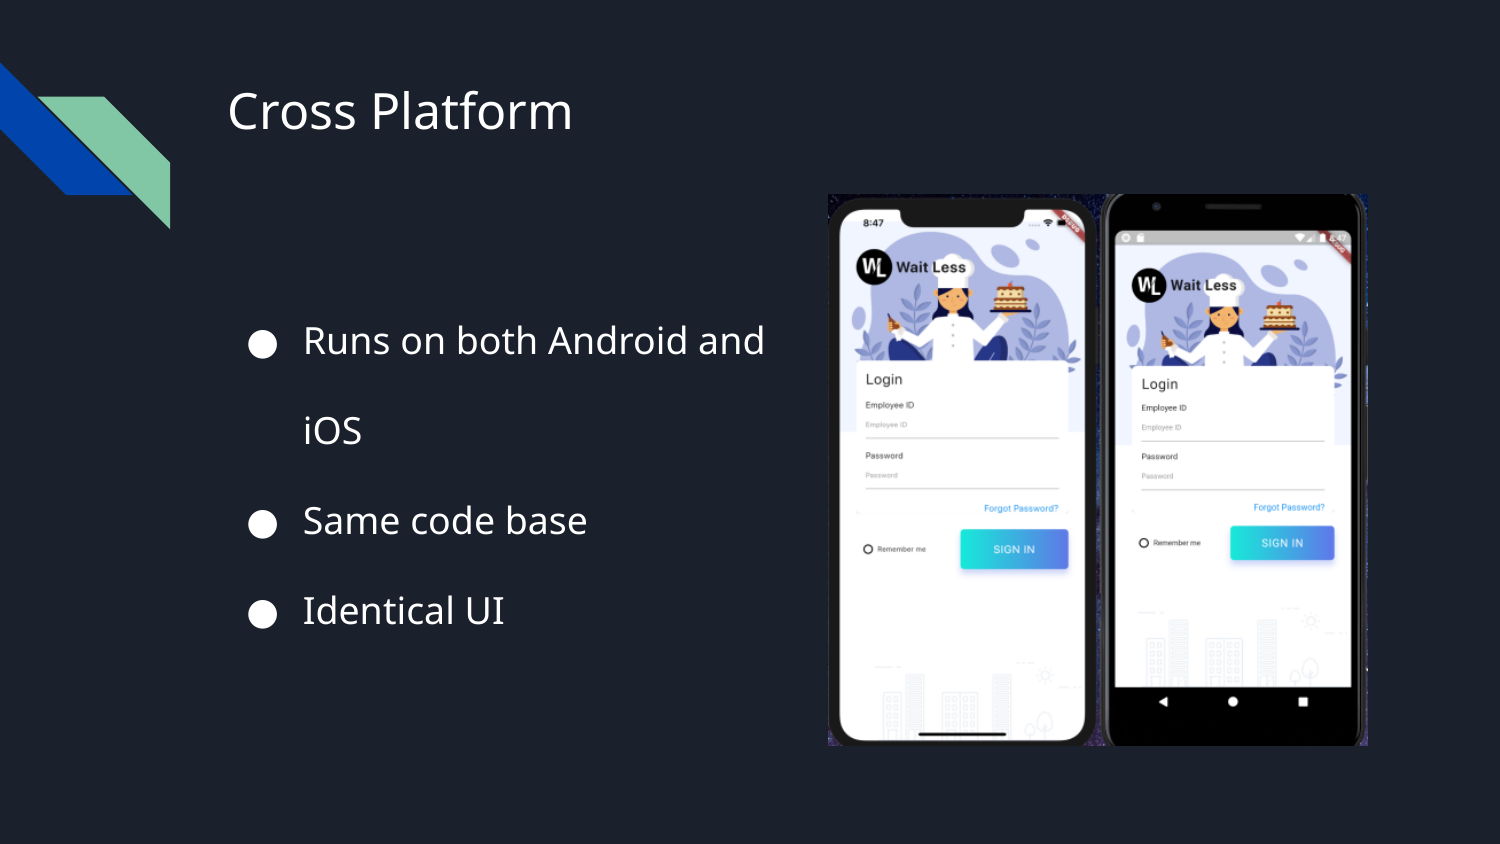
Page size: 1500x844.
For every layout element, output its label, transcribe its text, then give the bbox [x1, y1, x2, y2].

title Cross Platform [212, 64, 1368, 215]
list Runs on both Android and iOS Same code base Identical UI [212, 257, 822, 735]
picture [828, 194, 1368, 746]
